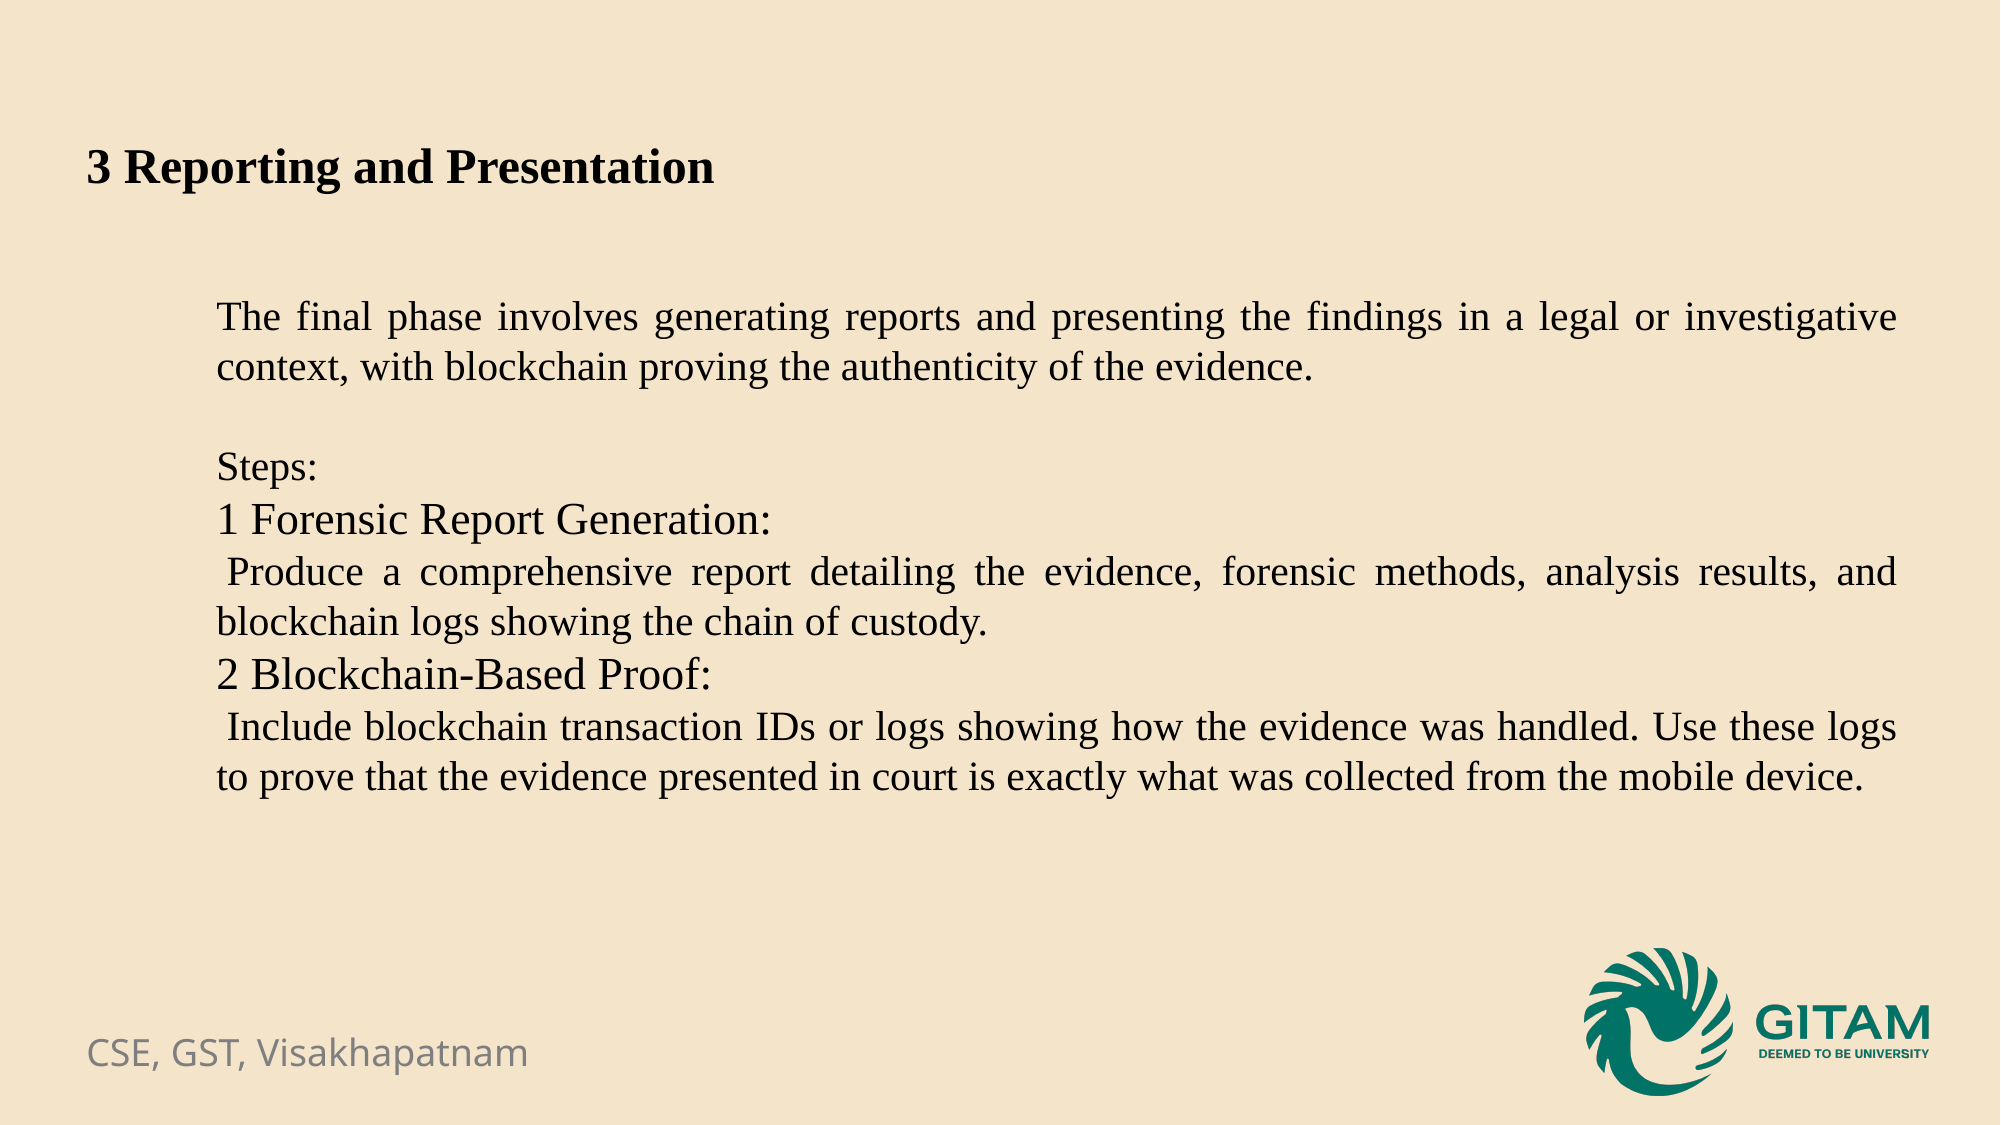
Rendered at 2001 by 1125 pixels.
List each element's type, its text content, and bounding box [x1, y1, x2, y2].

text_box 3 Reporting and Presentation [71, 125, 740, 201]
picture [1584, 947, 1929, 1096]
text_box CSE, GST, Visakhapatnam [71, 1021, 857, 1082]
text_box The final phase involves generating reports and presenting the findings in a legal or investigative context, with blockchain proving the authenticity of the evidence. Steps: 1 Forensic Report Generation: Produce a comprehensive report detailing the evidence, forensic methods, analysis results, and blockchain logs showing the chain of custody. 2 Blockchain-Based Proof: Include blockchain transaction IDs or logs showing how the evidence was handled. Use these logs to prove that the evidence presented in court is exactly what was collected from the mobile device. [201, 281, 1914, 807]
